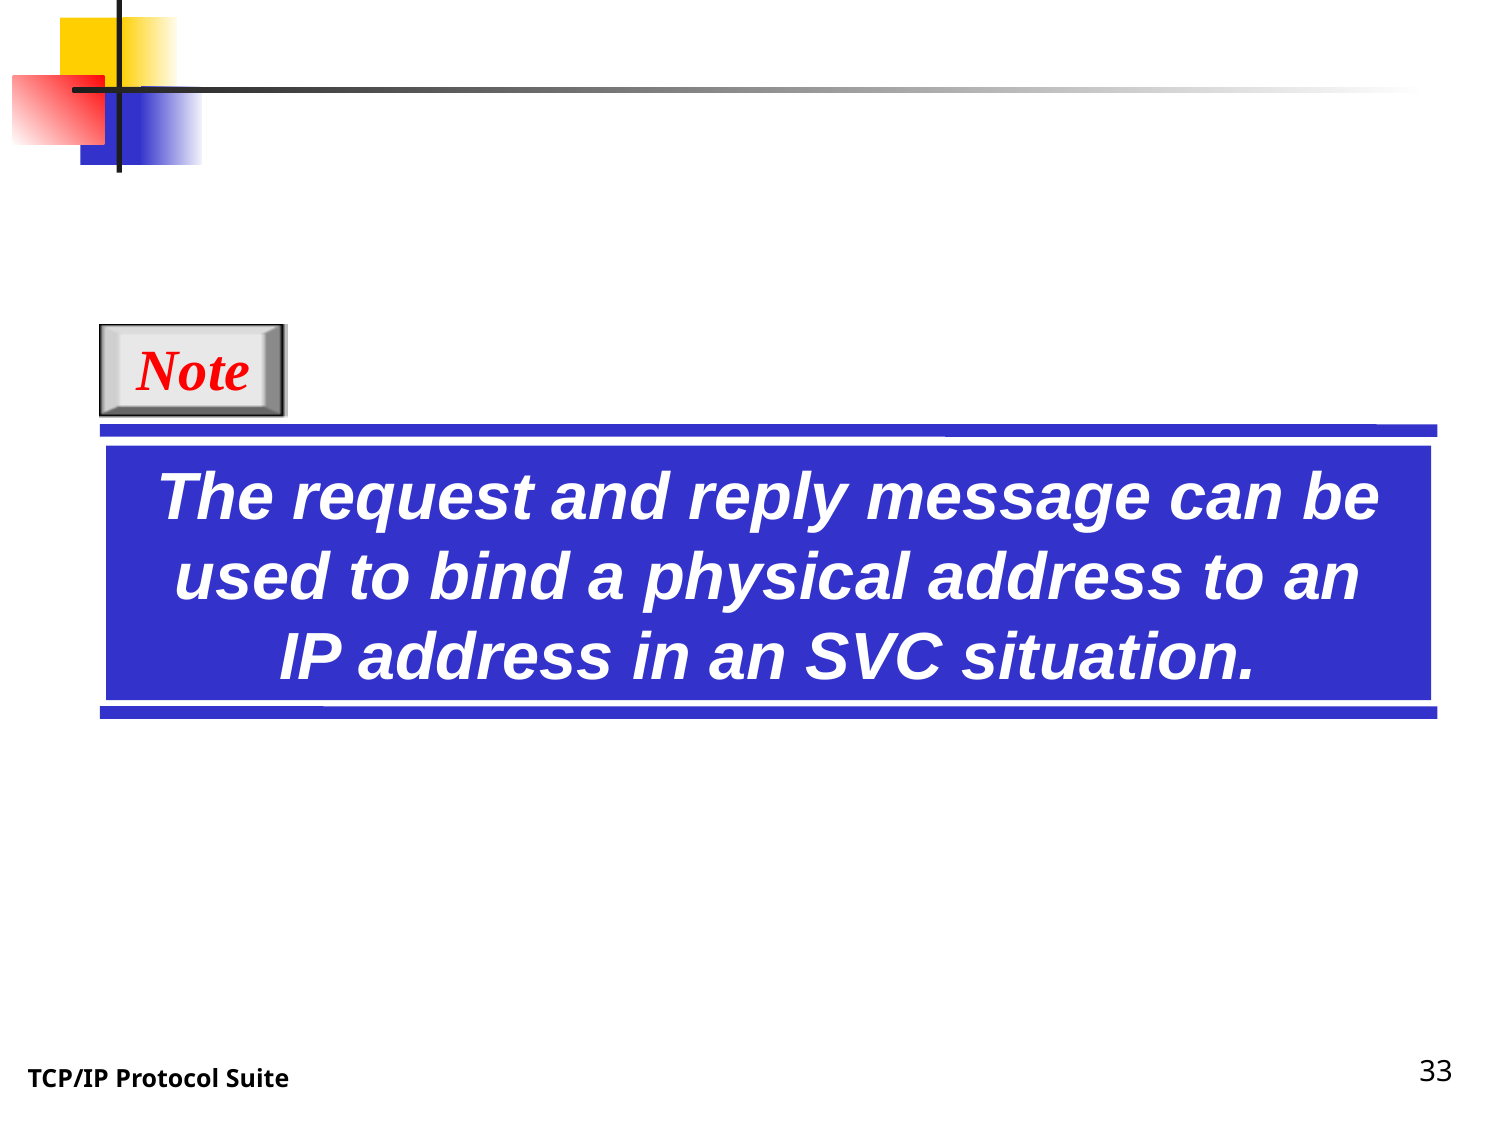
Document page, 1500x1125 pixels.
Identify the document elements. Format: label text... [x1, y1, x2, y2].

text_box [122, 93, 141, 165]
text_box [60, 17, 116, 86]
text_box The request and reply message can be used to bind a physical address to an IP address in an SVC situation. [106, 445, 1432, 701]
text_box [99, 324, 288, 418]
slide_number 33 [1155, 1024, 1468, 1100]
text_box [72, 87, 1423, 93]
text_box [122, 17, 177, 86]
text_box [141, 93, 202, 165]
text_box [12, 75, 105, 145]
text_box [116, 0, 122, 87]
text_box [116, 93, 122, 173]
footer TCP/IP Protocol Suite [12, 1025, 488, 1100]
text_box [80, 93, 116, 165]
